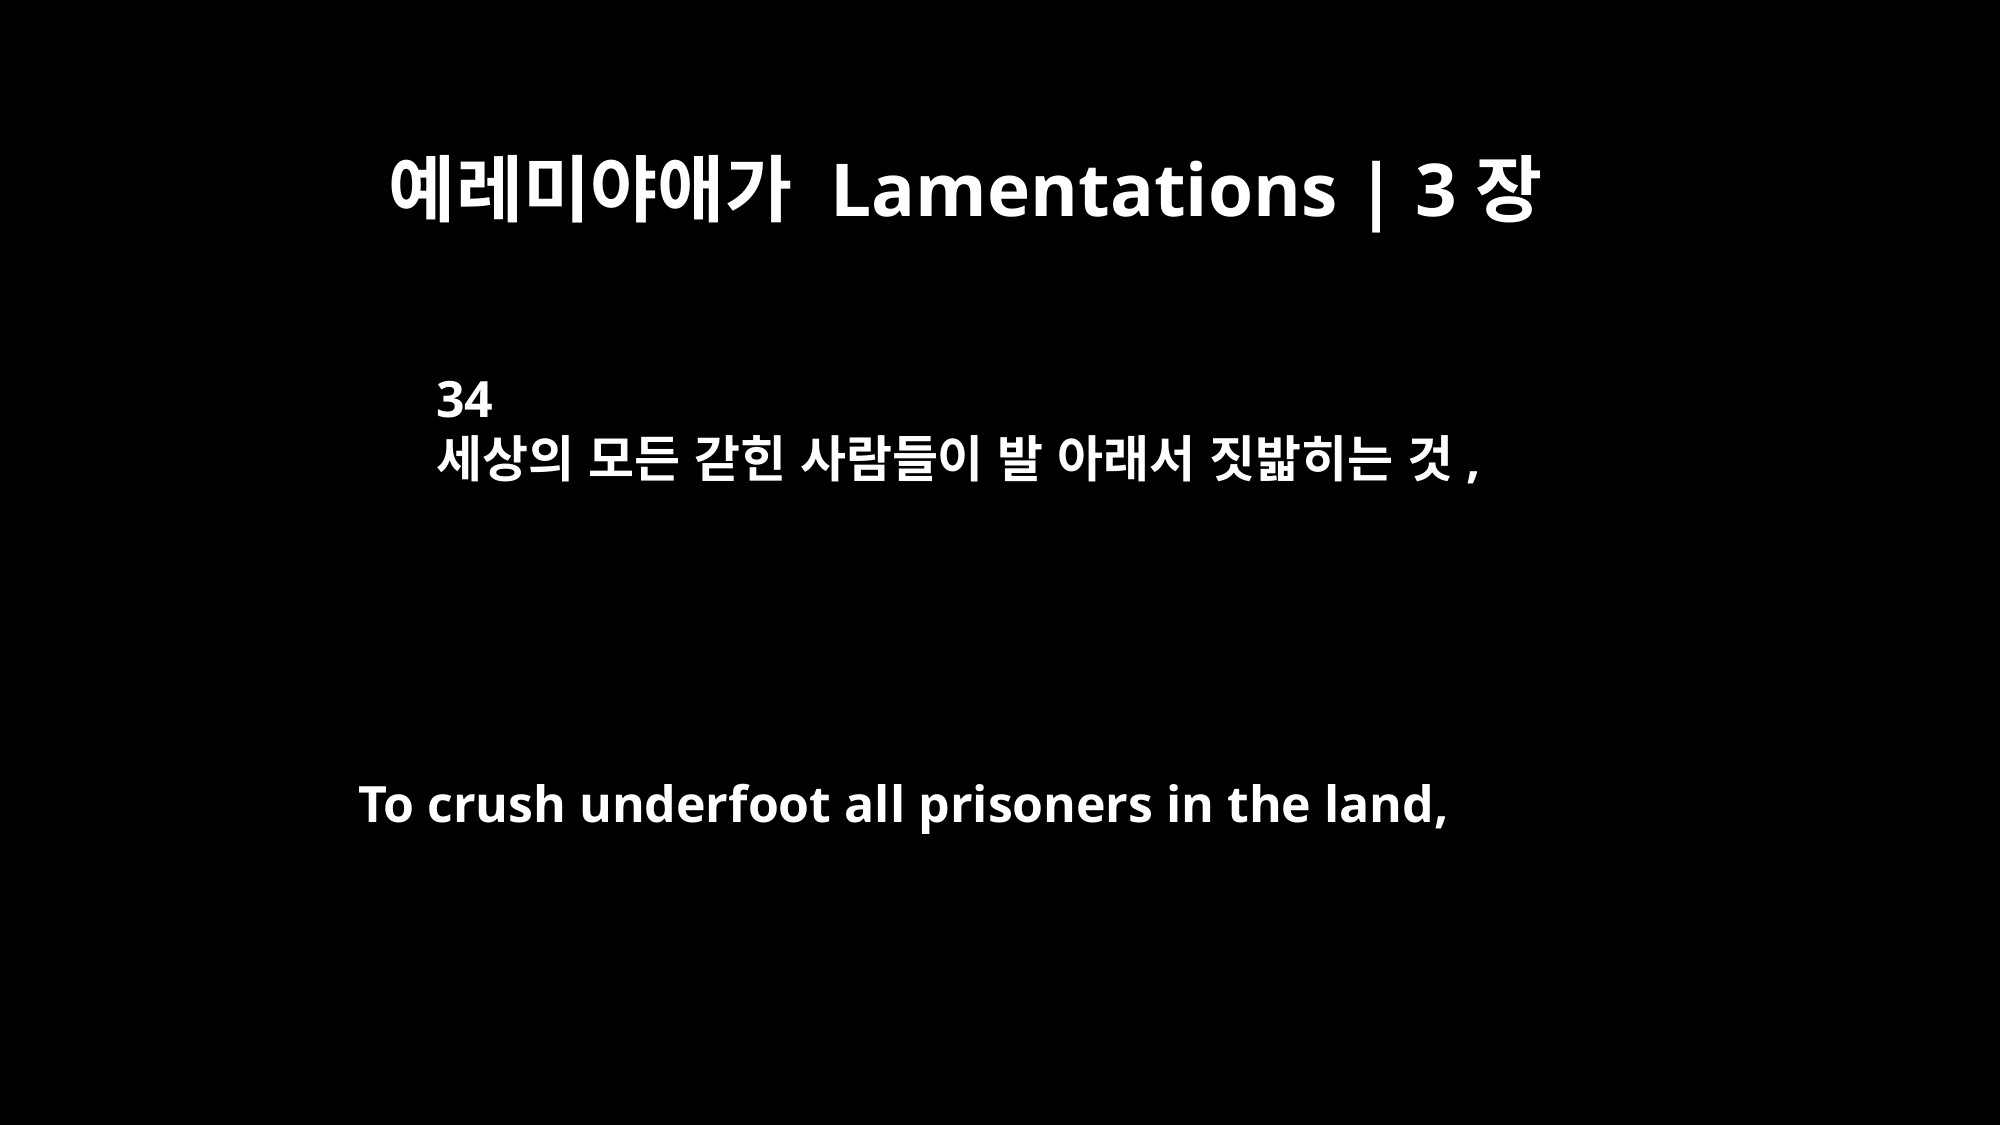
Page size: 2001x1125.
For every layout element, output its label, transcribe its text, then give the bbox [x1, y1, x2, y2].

text_box 예레미야애가 Lamentations | 3장 [374, 136, 1558, 239]
text_box To crush underfoot all prisoners in the land, [343, 764, 1465, 840]
text_box 34 세상의 모든 갇힌 사람들이 발 아래서 짓밟히는 것, [421, 359, 1496, 495]
